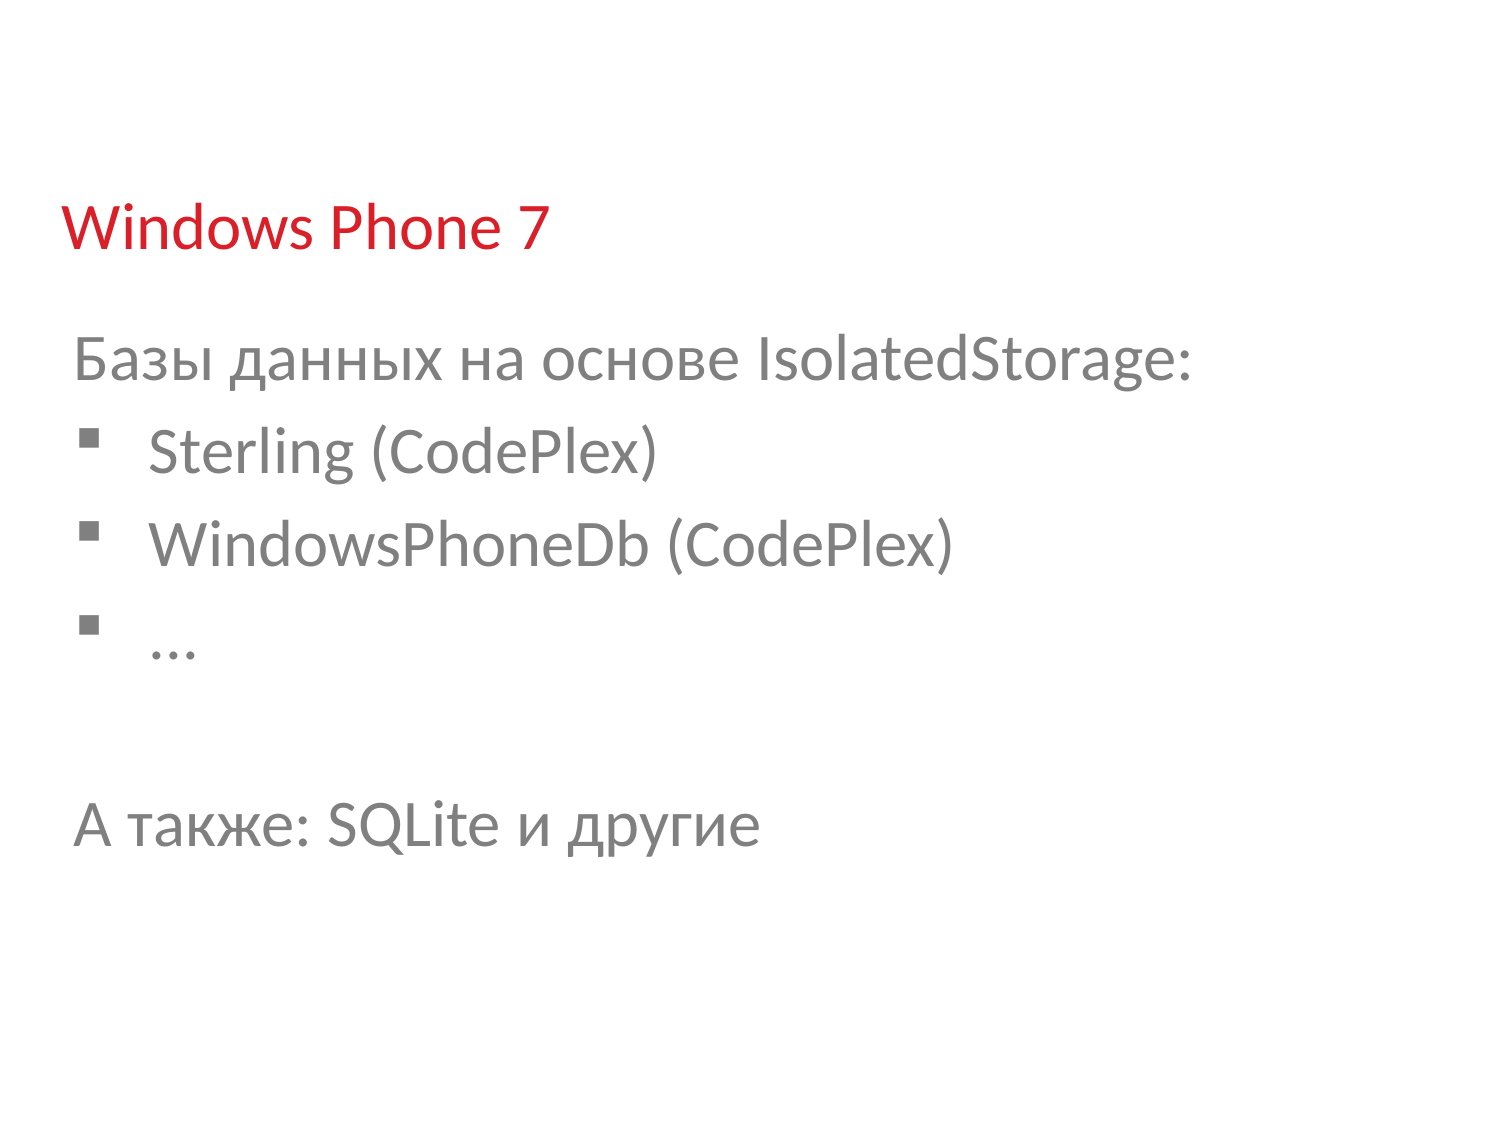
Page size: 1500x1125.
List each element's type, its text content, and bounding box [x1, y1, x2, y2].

subtitle Базы данных на основе IsolatedStorage: Sterling (CodePlex) WindowsPhoneDb (CodePlex) ... А также: SQLite и другие [58, 305, 1454, 1008]
title Windows Phone 7 [46, 175, 1040, 270]
